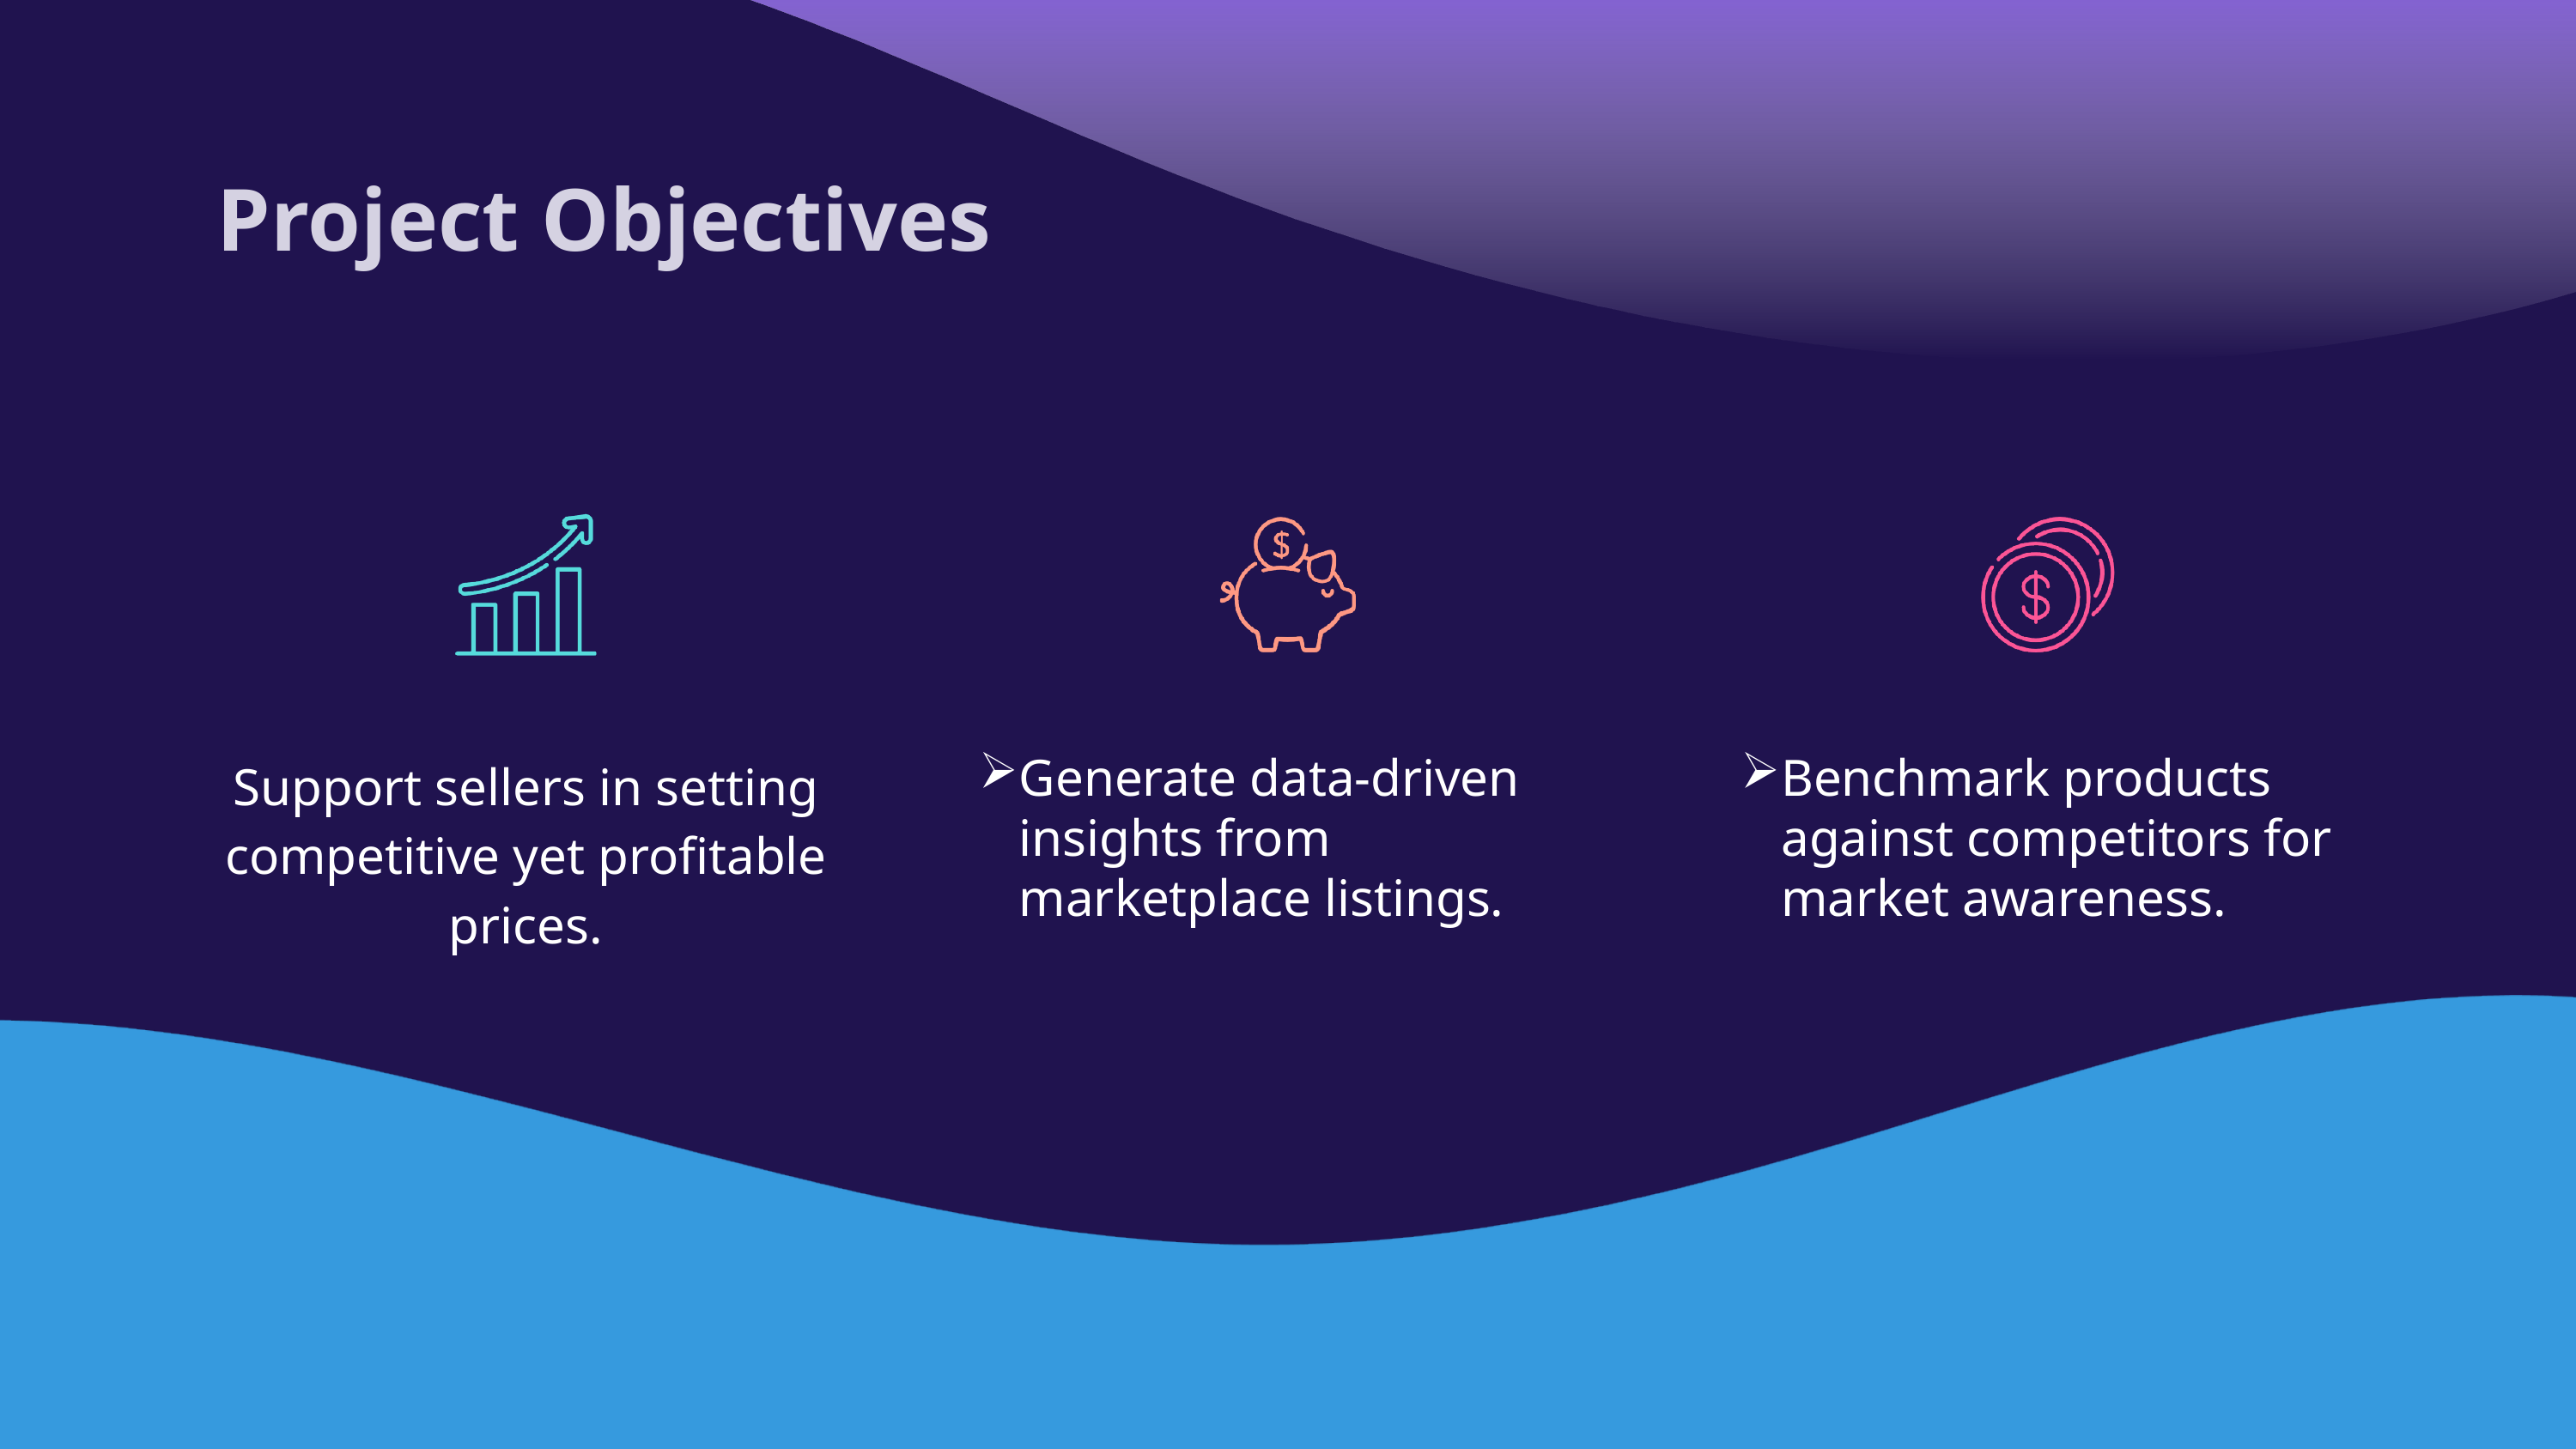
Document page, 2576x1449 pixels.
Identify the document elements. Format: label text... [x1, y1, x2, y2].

text_box [455, 513, 597, 656]
text_box Support sellers in setting competitive yet profitable prices. [216, 746, 835, 1023]
text_box Generate data-driven insights from marketplace listings. [979, 746, 1597, 996]
text_box [1219, 517, 1356, 652]
text_box Benchmark products against competitors for market awareness. [1741, 746, 2360, 996]
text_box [204, 0, 2576, 361]
text_box [1979, 517, 2120, 652]
text_box [0, 995, 2576, 1449]
